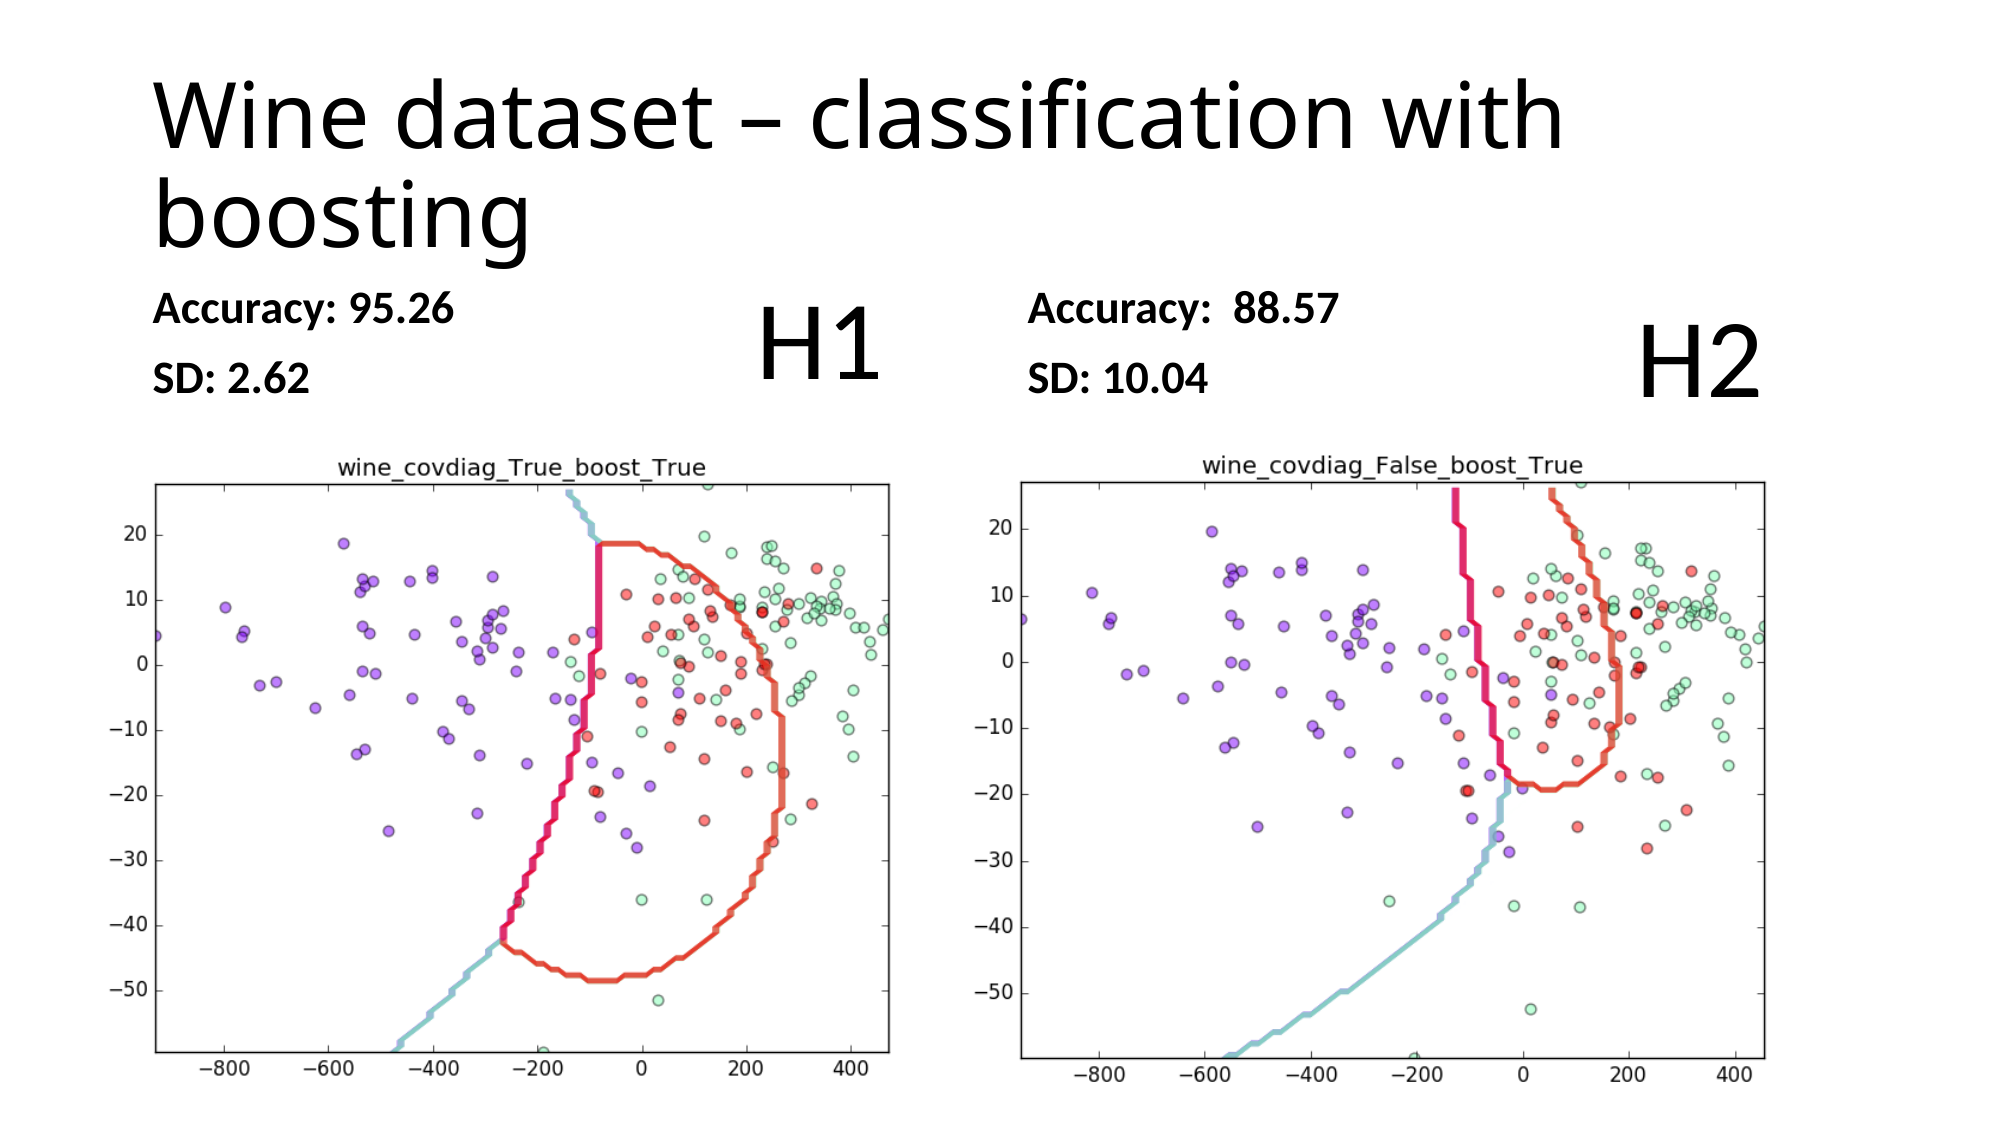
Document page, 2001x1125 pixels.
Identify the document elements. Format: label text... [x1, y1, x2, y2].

text_box H1 [741, 259, 899, 410]
list Accuracy: 95.26 SD: 2.62 [137, 275, 984, 411]
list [37, 413, 901, 1123]
title Wine dataset – classification with boosting [137, 59, 1863, 278]
text_box H2 [1621, 277, 1779, 410]
list Accuracy: 88.57 SD: 10.04 [1012, 275, 1863, 411]
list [901, 410, 1860, 1125]
